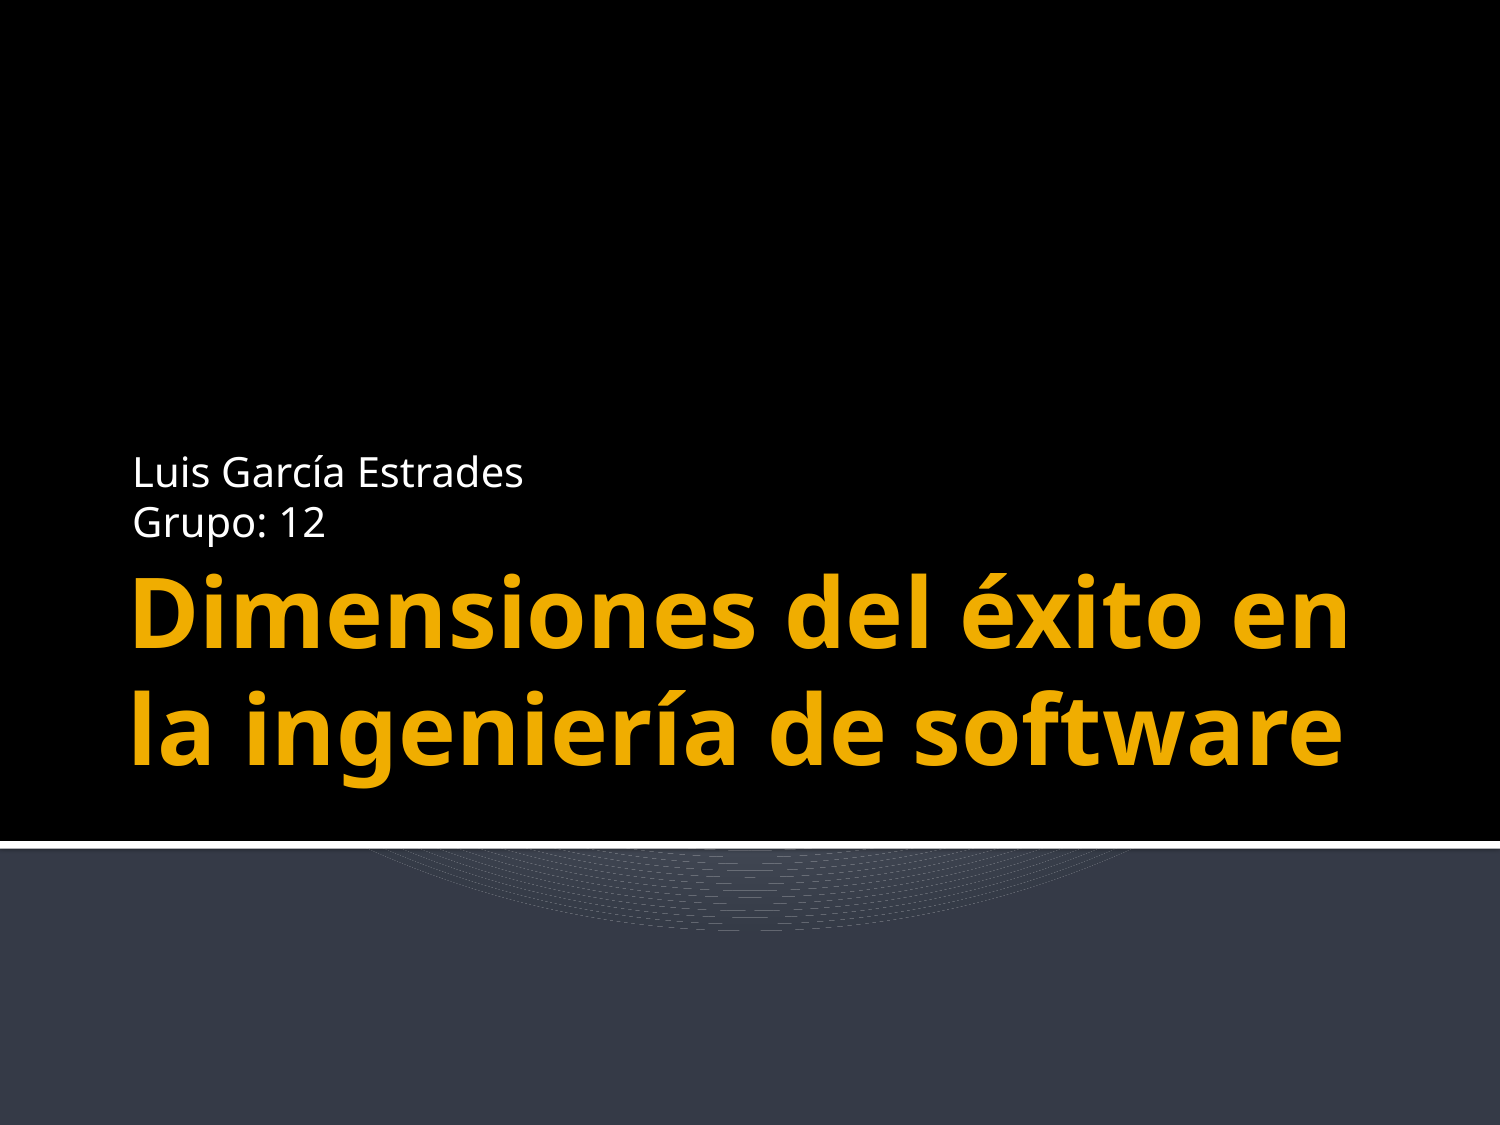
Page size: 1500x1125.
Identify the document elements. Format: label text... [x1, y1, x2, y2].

title Dimensiones del éxito en la ingeniería de software [112, 550, 1438, 825]
subtitle Luis García Estrades Grupo: 12 [112, 299, 1438, 546]
